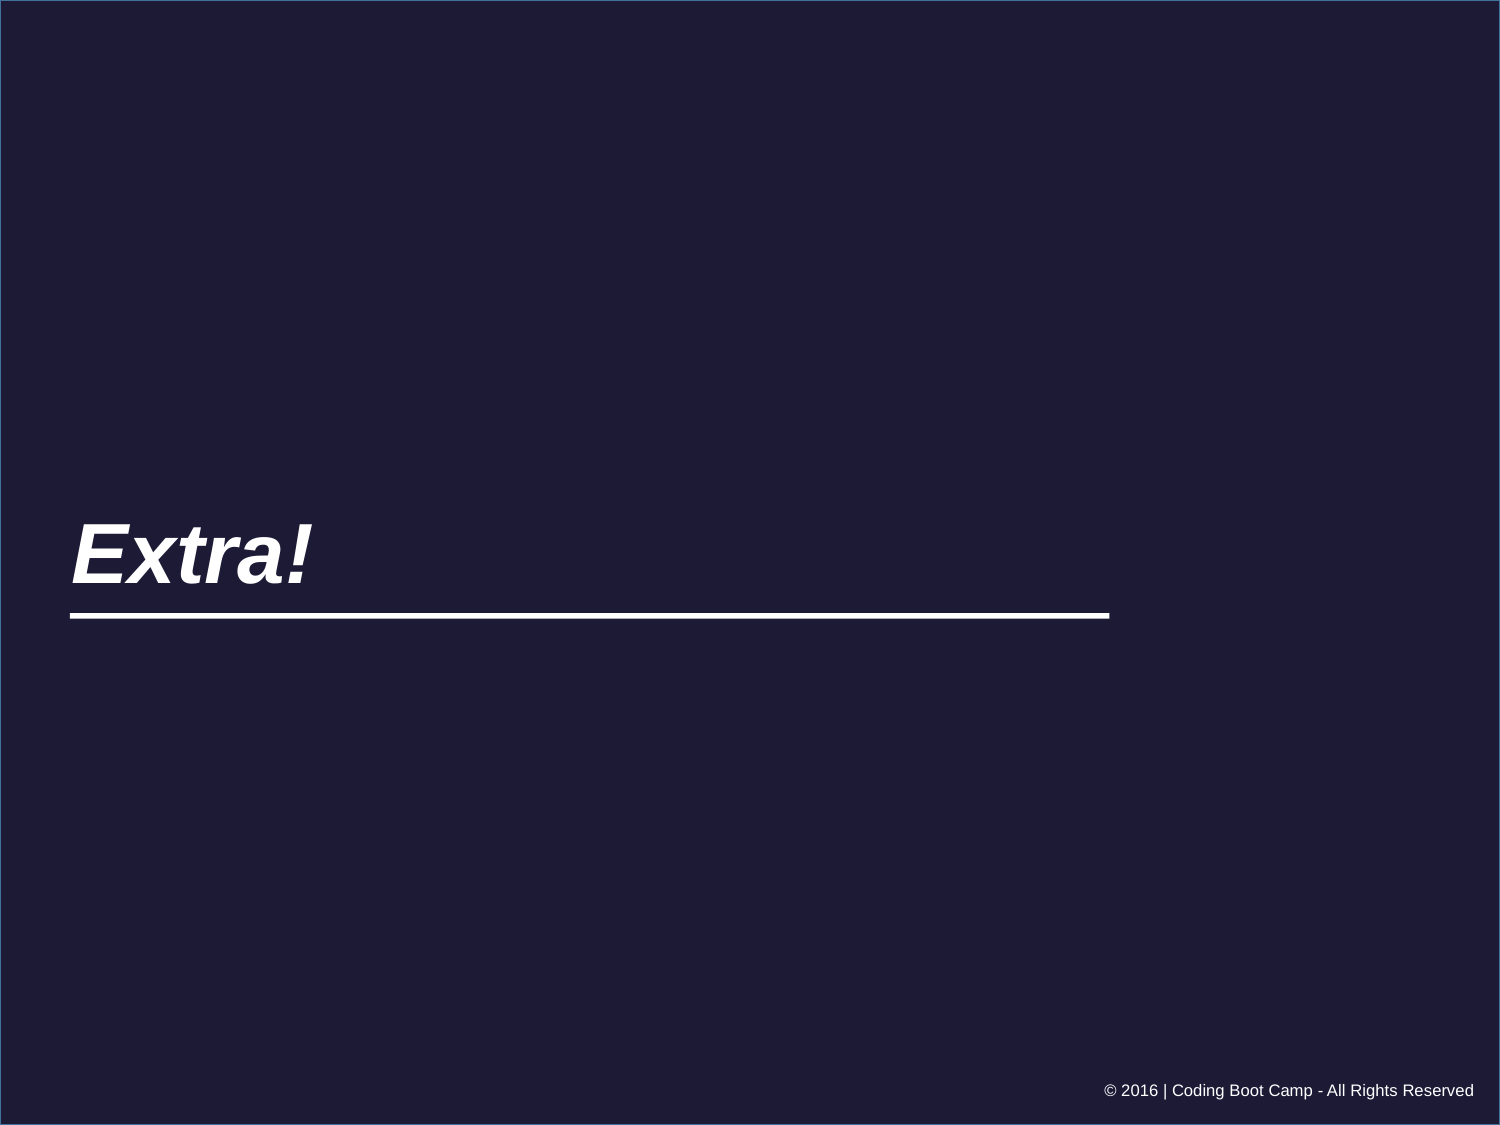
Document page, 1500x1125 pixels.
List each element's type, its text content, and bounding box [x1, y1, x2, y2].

title Extra! [63, 483, 1415, 628]
